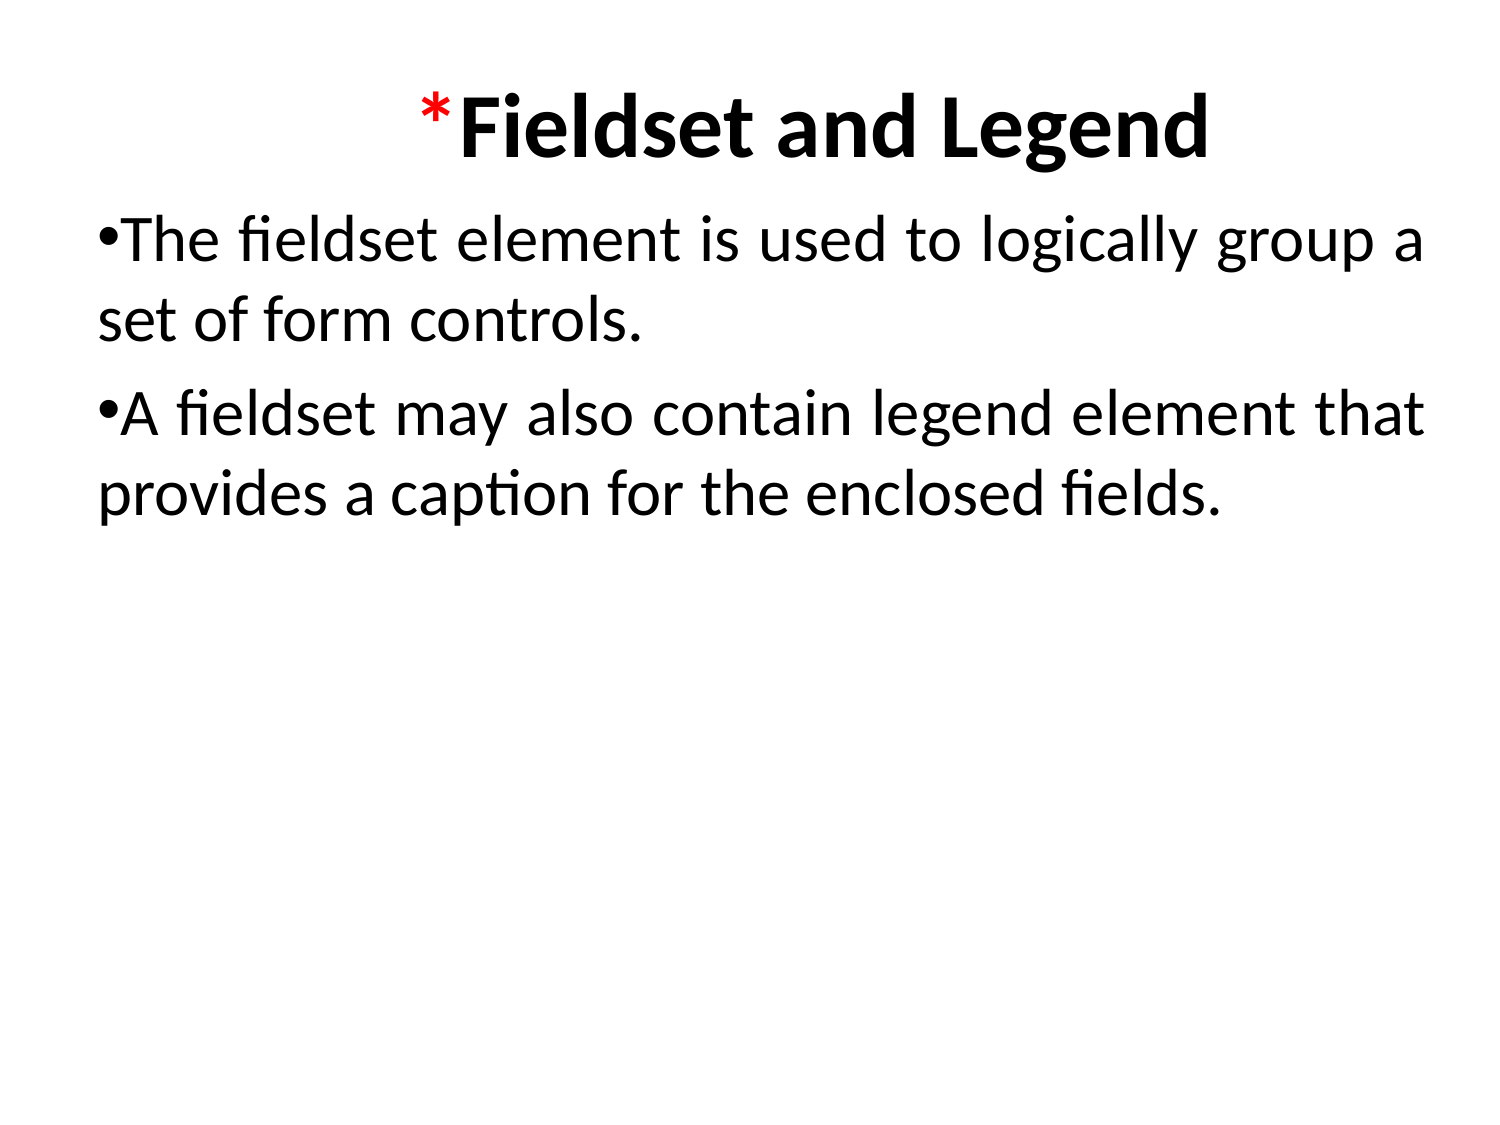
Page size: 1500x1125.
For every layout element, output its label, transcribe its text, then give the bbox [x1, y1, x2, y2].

subtitle The fieldset element is used to logically group a set of form controls. A fieldset may also contain legend element that provides a caption for the enclosed fields. [82, 187, 1442, 867]
title *Fieldset and Legend [175, 0, 1451, 242]
